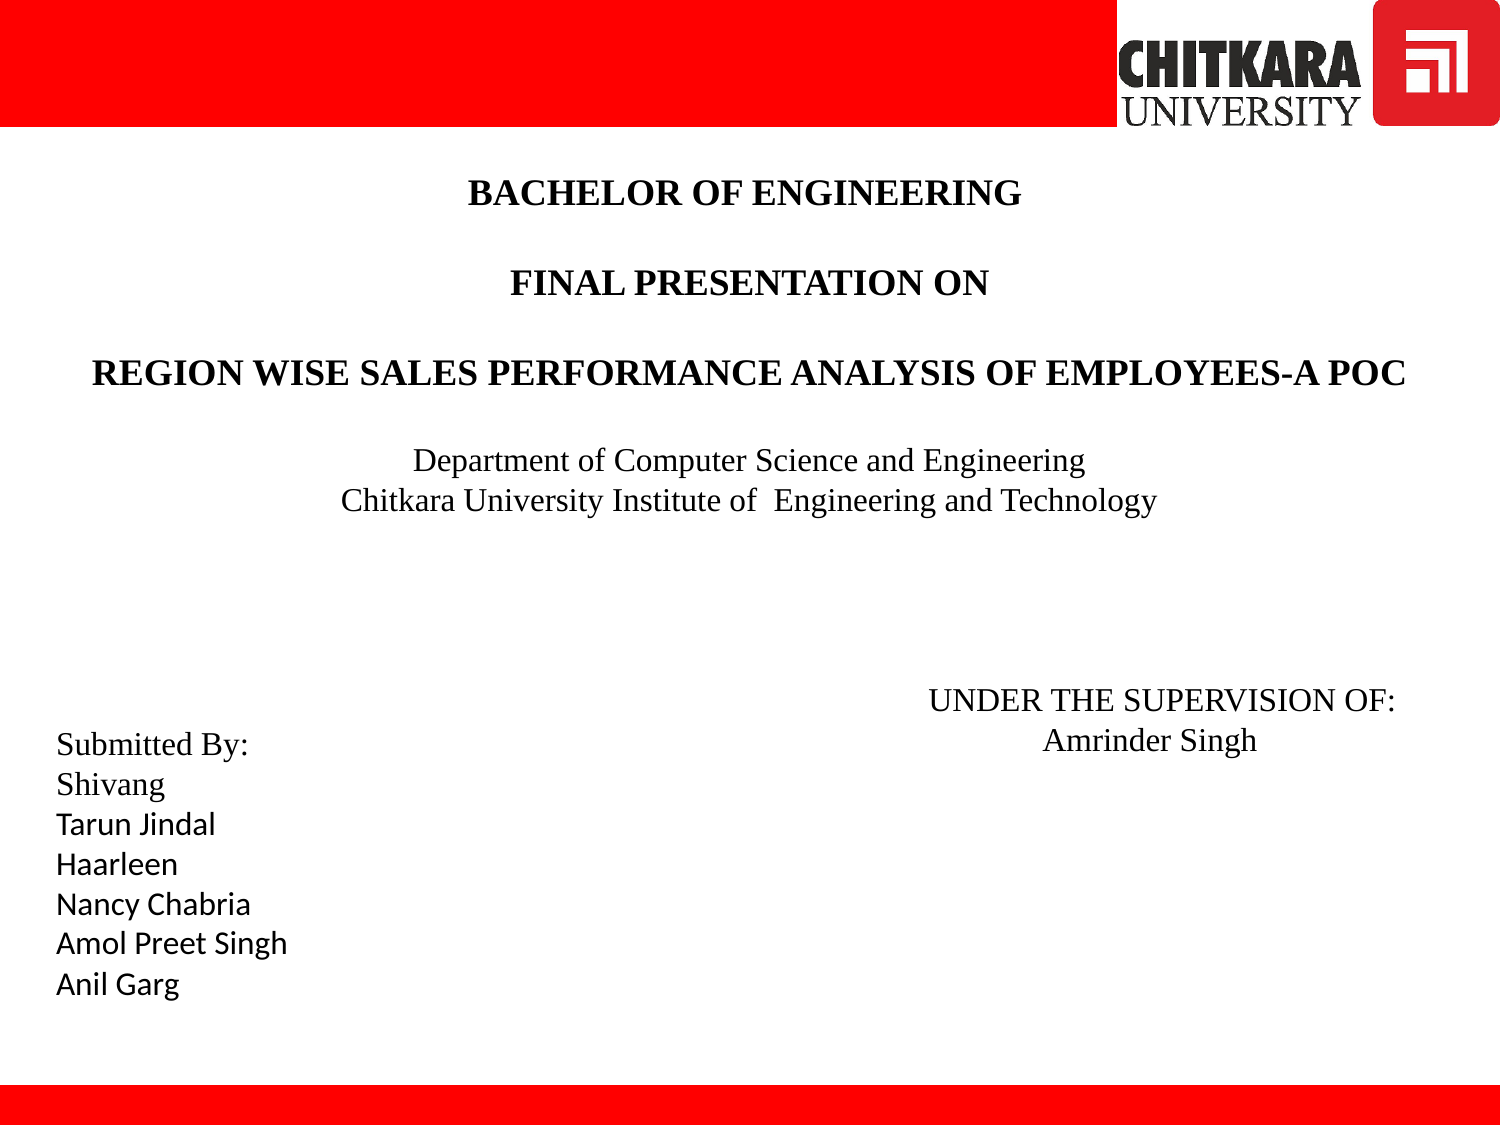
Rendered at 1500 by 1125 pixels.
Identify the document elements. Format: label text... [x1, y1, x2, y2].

text_box [0, 1085, 1500, 1125]
picture [1118, 0, 1500, 127]
text_box Submitted By: Shivang Tarun Jindal Haarleen Nancy Chabria Amol Preet Singh Anil Garg [41, 674, 785, 1009]
text_box [0, 0, 1116, 127]
text_box BACHELOR OF ENGINEERING FINAL PRESENTATION ON REGION WISE SALES PERFORMANCE ANALYSIS OF EMPLOYEES-A POC Department of Computer Science and Engineering Chitkara University Institute of Engineering and Technology UNDER THE SUPERVISION OF: Amrinder Singh [0, 160, 1500, 970]
